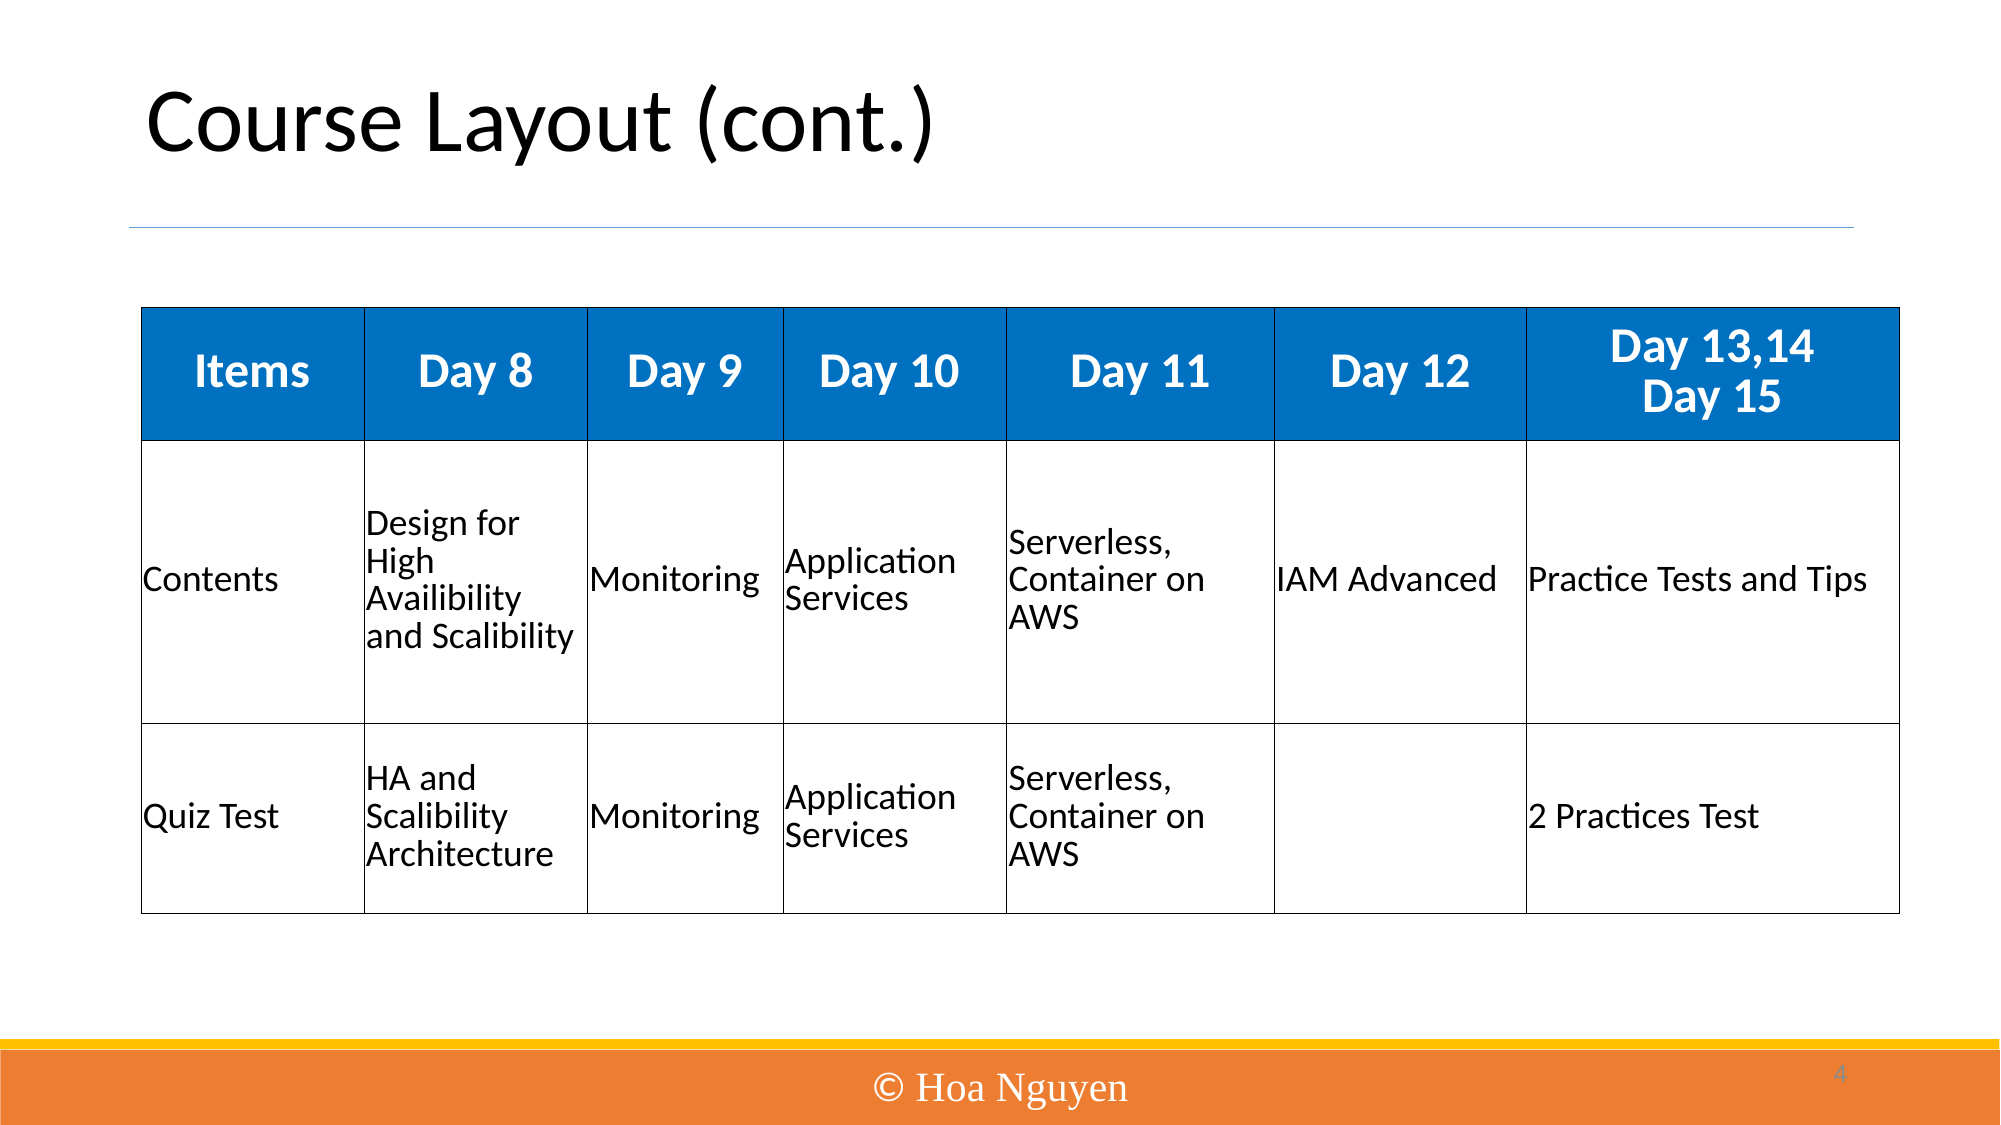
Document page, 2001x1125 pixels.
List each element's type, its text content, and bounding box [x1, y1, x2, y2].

table_cell Serverless, Container on AWS [1007, 441, 1274, 723]
table_header Day 12 [1275, 308, 1526, 440]
table_cell Application Services [784, 441, 1006, 723]
table_header Items [142, 308, 364, 440]
table_cell Contents [142, 441, 364, 723]
table_cell 2 Practices Test [1527, 724, 1899, 913]
table_cell Serverless, Container on AWS [1007, 724, 1274, 913]
table_header Day 11 [1007, 308, 1274, 440]
table_header Day 9 [588, 308, 783, 440]
title Course Layout (cont.) [131, 28, 1857, 215]
table_header Day 10 [784, 308, 1006, 440]
table_cell Monitoring [588, 724, 783, 913]
table_cell Practice Tests and Tips [1527, 441, 1899, 723]
table_header Day 8 [365, 308, 587, 440]
table_cell IAM Advanced [1275, 441, 1526, 723]
table_cell Application Services [784, 724, 1006, 913]
table_cell HA and Scalibility Architecture [365, 724, 587, 913]
table_cell [1275, 724, 1526, 913]
table_header Day 13,14 Day 15 [1527, 308, 1899, 440]
table_cell Quiz Test [142, 724, 364, 913]
slide_number 4 [1412, 1042, 1863, 1103]
footer © Hoa Nguyen [662, 1054, 1338, 1115]
table_cell Design for High Availibility and Scalibility [365, 441, 587, 723]
table_cell Monitoring [588, 441, 783, 723]
